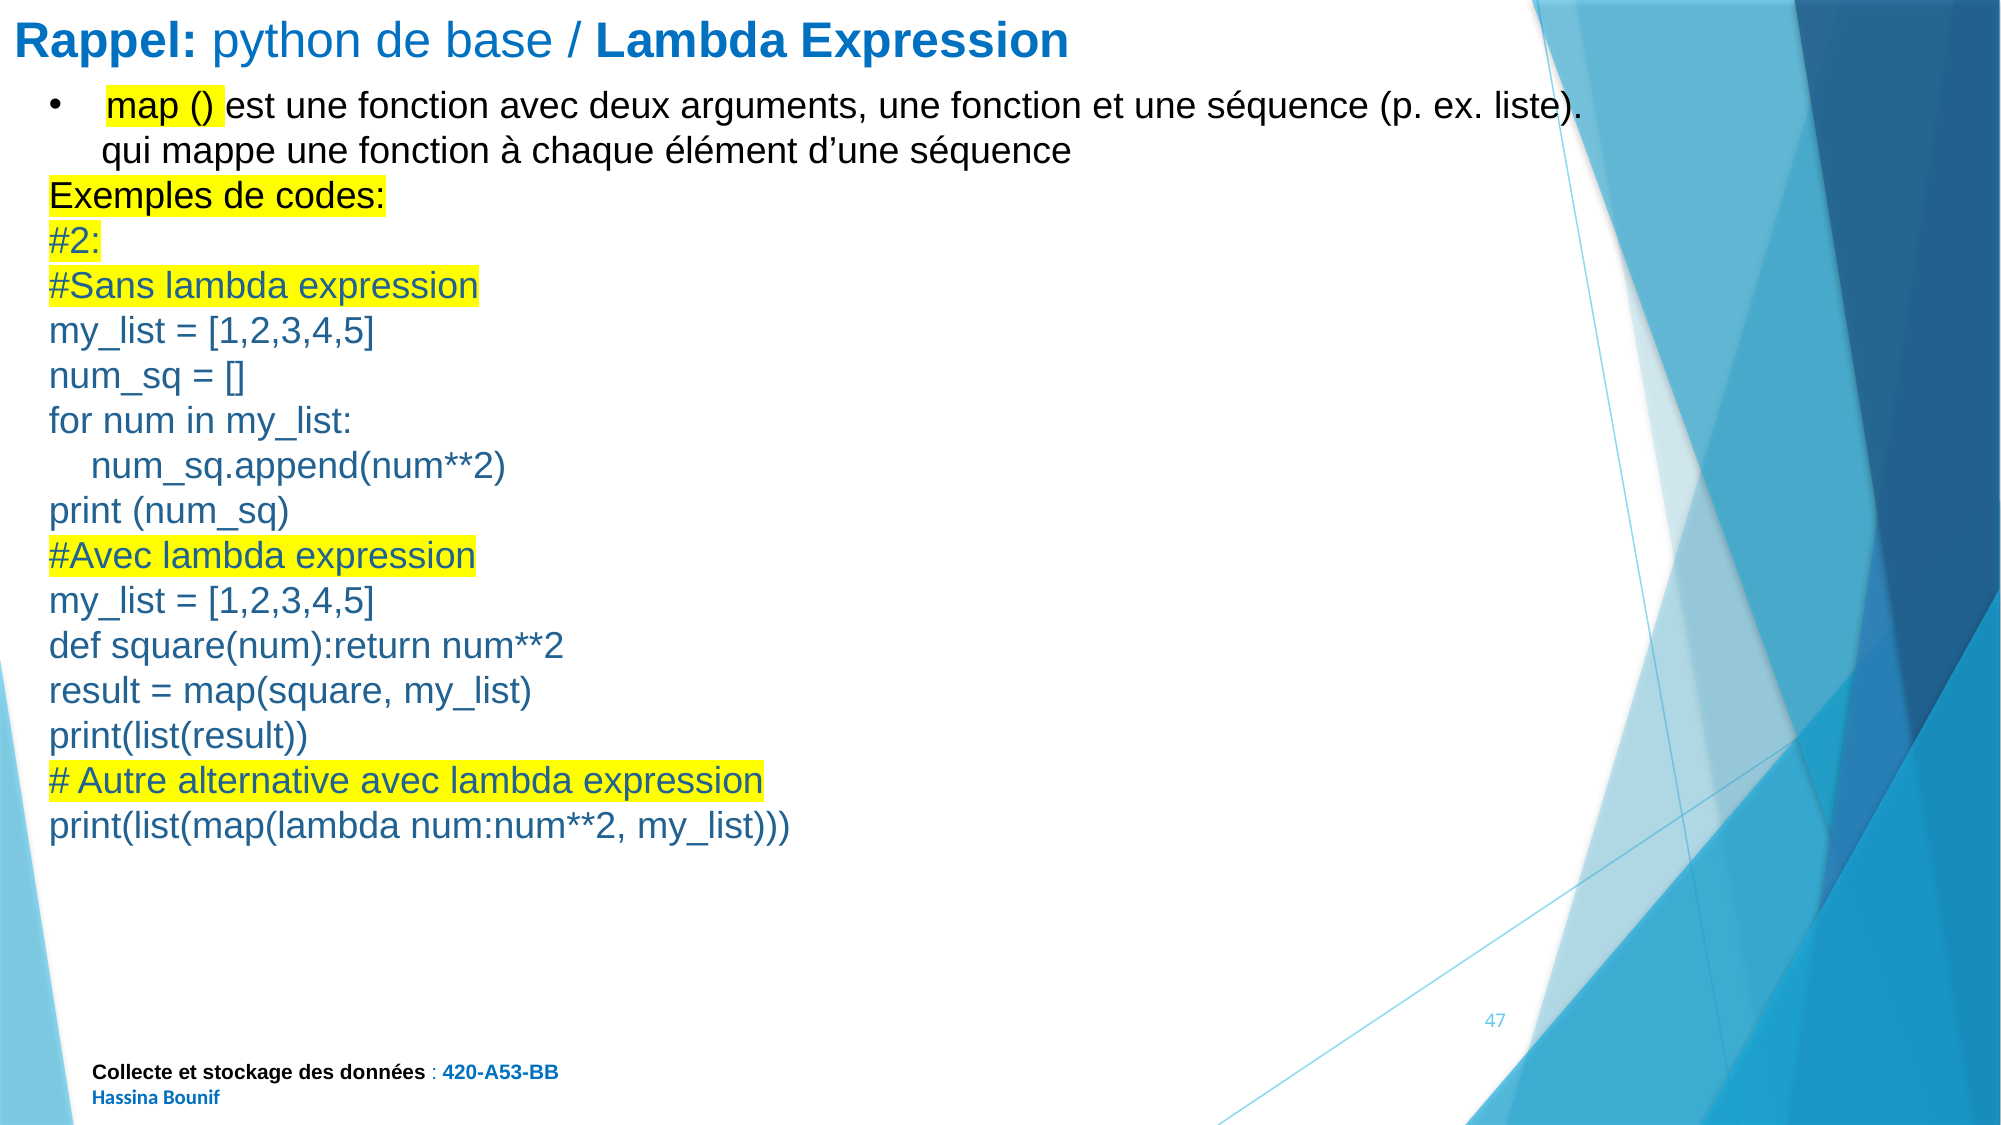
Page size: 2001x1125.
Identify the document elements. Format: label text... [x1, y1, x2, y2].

slide_number 47 [1409, 991, 1522, 1051]
text_box map () est une fonction avec deux arguments, une fonction et une séquence (p. ex. liste). qui mappe une fonction à chaque élément d’une séquence Exemples de codes: #2: #Sans lambda expression my_list = [1,2,3,4,5] num_sq = [] for num in my_list: num_sq.append(num**2) print (num_sq) #Avec lambda expression my_list = [1,2,3,4,5] def square(num):return num**2 result = map(square, my_list) print(list(result)) # Autre alternative avec lambda expression print(list(map(lambda num:num**2, my_list))) [34, 73, 1737, 854]
text_box Rappel: python de base / Lambda Expression [0, 0, 1264, 99]
